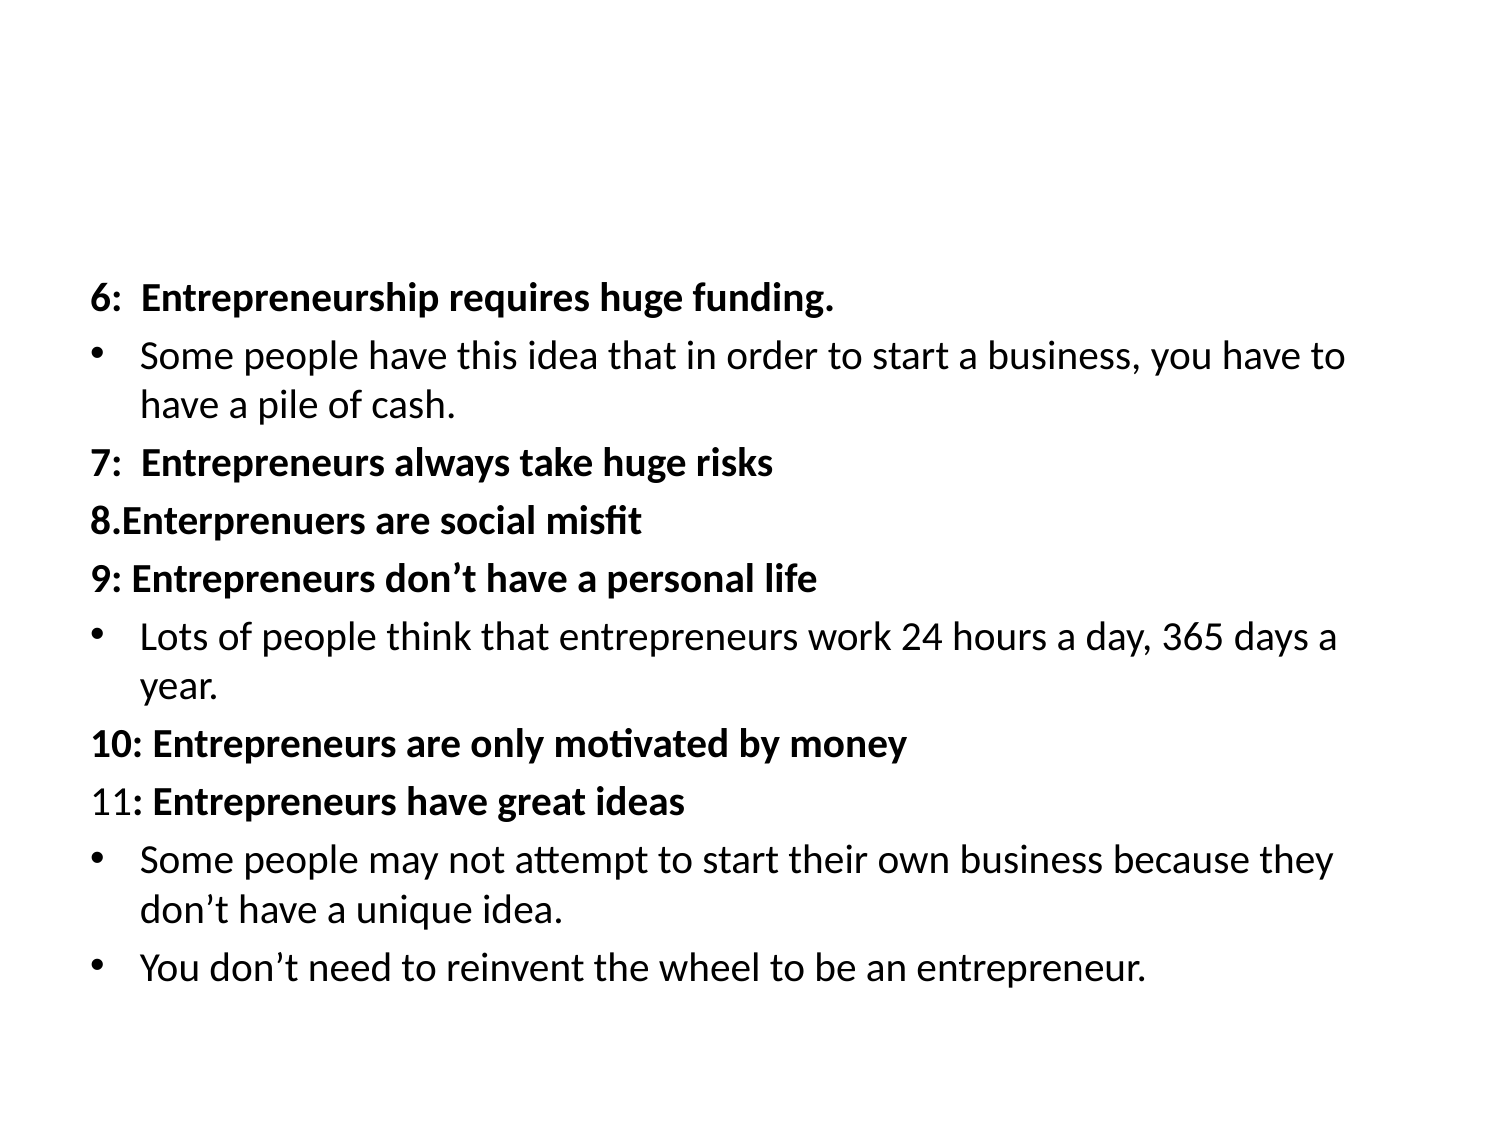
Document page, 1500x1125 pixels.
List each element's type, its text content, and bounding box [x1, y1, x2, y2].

list 6: Entrepreneurship requires huge funding. Some people have this idea that in order to start a business, you have to have a pile of cash. 7: Entrepreneurs always take huge risks 8.Enterprenuers are social misfit 9: Entrepreneurs don’t have a personal life Lots of people think that entrepreneurs work 24 hours a day, 365 days a year. 10: Entrepreneurs are only motivated by money 11: Entrepreneurs have great ideas Some people may not attempt to start their own business because they don’t have a unique idea. You don’t need to reinvent the wheel to be an entrepreneur. [75, 262, 1425, 1005]
